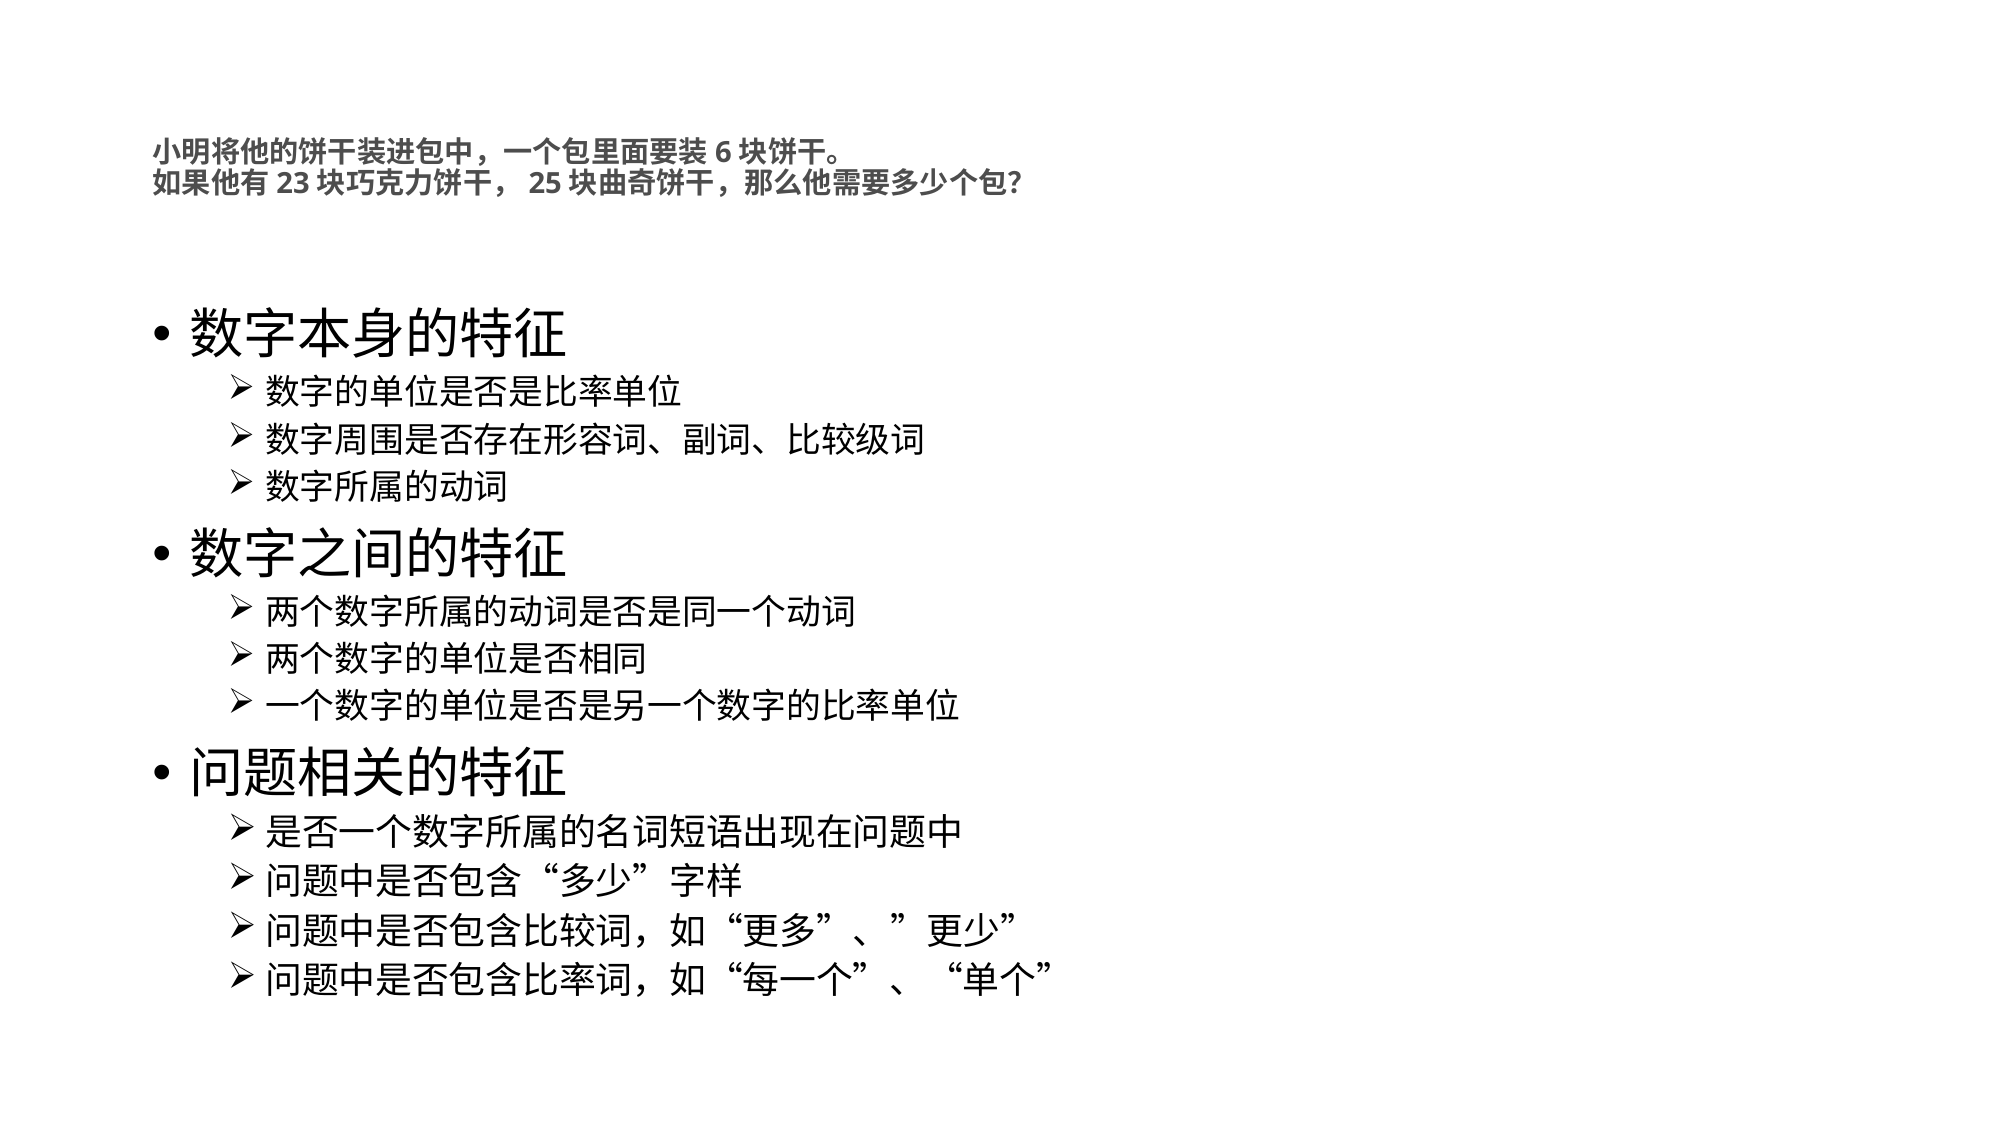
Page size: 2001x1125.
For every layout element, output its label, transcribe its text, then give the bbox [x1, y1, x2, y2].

list 数字本身的特征 数字的单位是否是比率单位 数字周围是否存在形容词、副词、比较级词 数字所属的动词 数字之间的特征 两个数字所属的动词是否是同一个动词 两个数字的单位是否相同 一个数字的单位是否是另一个数字的比率单位 问题相关的特征 是否一个数字所属的名词短语出现在问题中 问题中是否包含“多少”字样 问题中是否包含比较词，如“更多”、”更少” 问题中是否包含比率词，如“每一个”、“单个” [137, 299, 1833, 1014]
title 小明将他的饼干装进包中，一个包里面要装6块饼干。 如果他有23块巧克力饼干，25块曲奇饼干，那么他需要多少个包？ [137, 67, 1863, 271]
